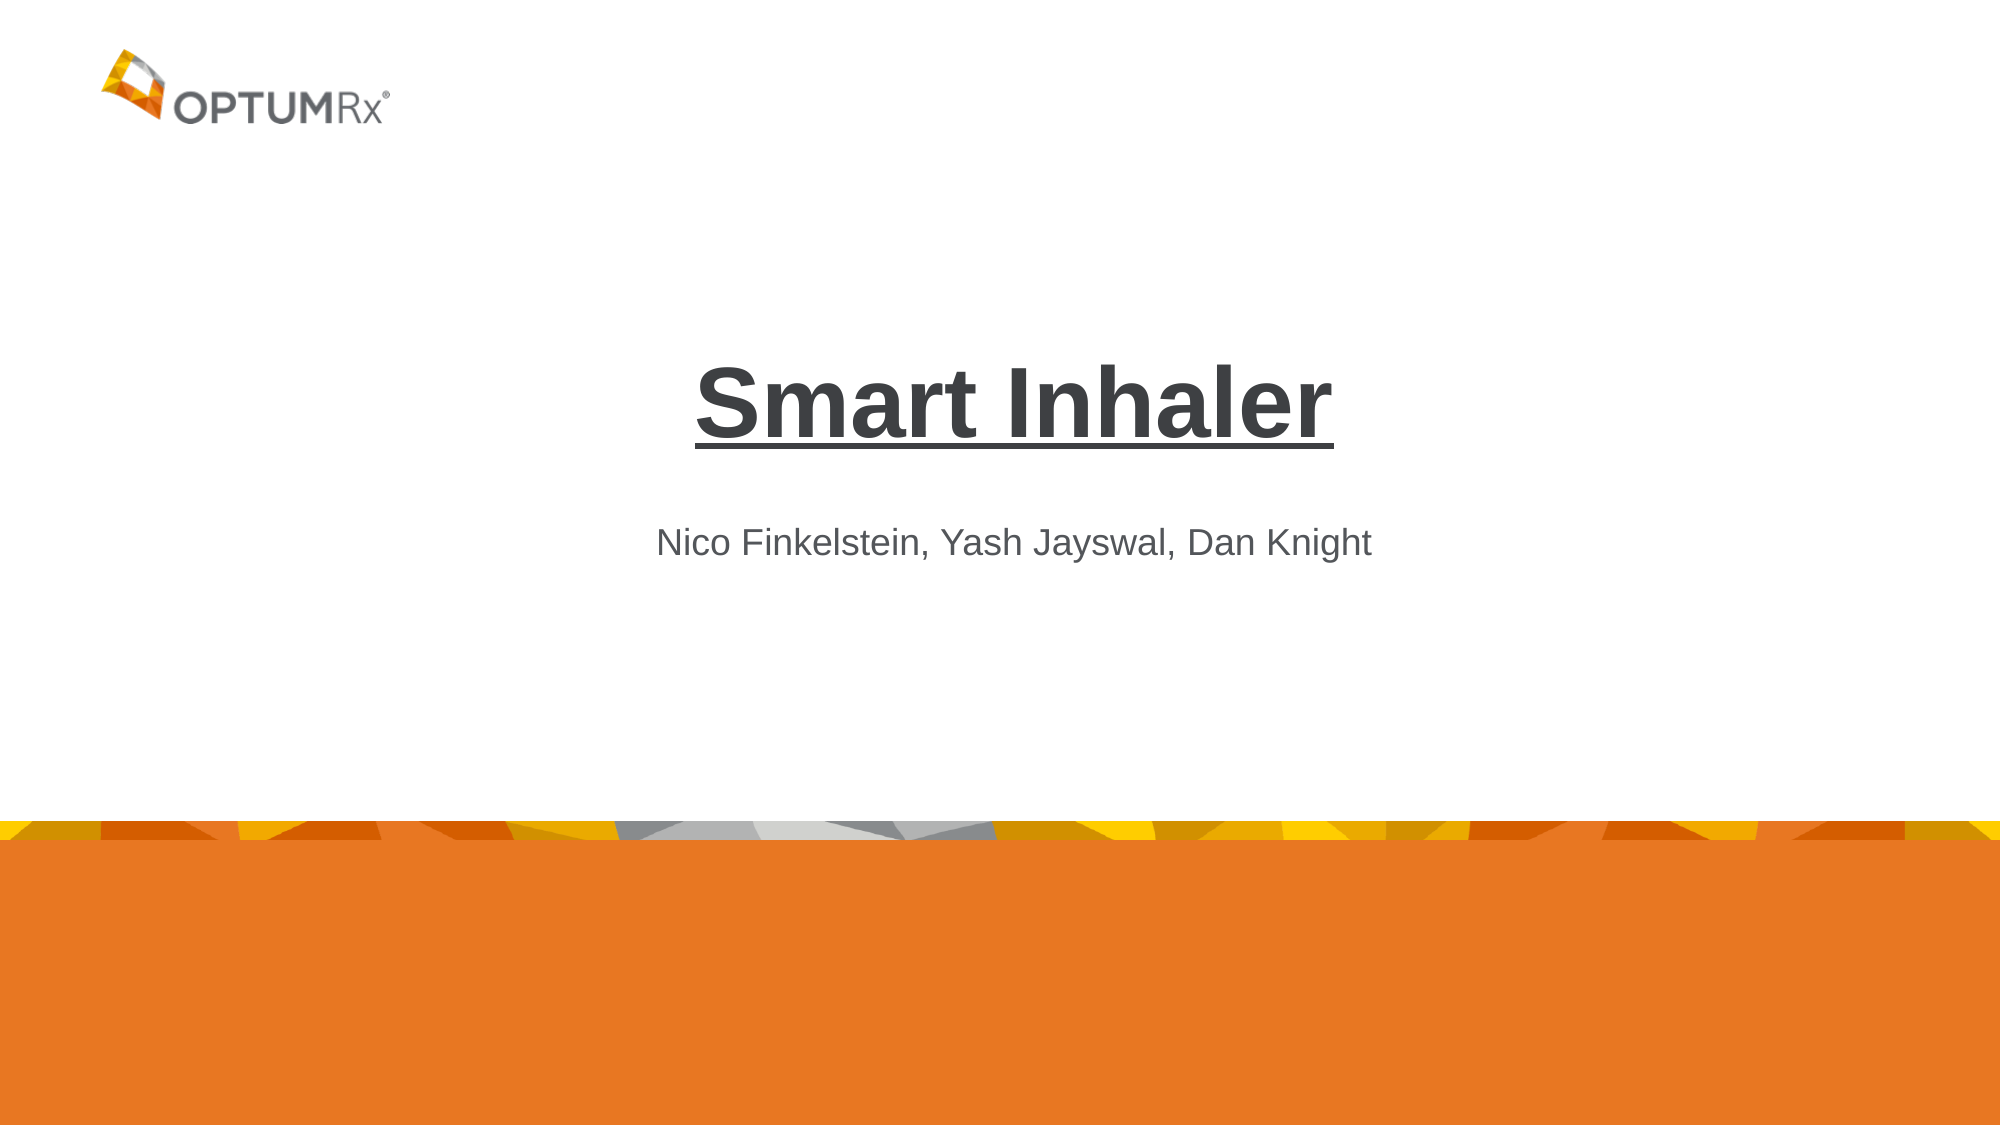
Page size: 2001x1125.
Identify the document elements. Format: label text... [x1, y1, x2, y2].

subtitle Nico Finkelstein, Yash Jayswal, Dan Knight [164, 510, 1865, 586]
title Smart Inhaler [164, 344, 1865, 510]
picture [101, 49, 390, 124]
picture [0, 821, 2000, 840]
